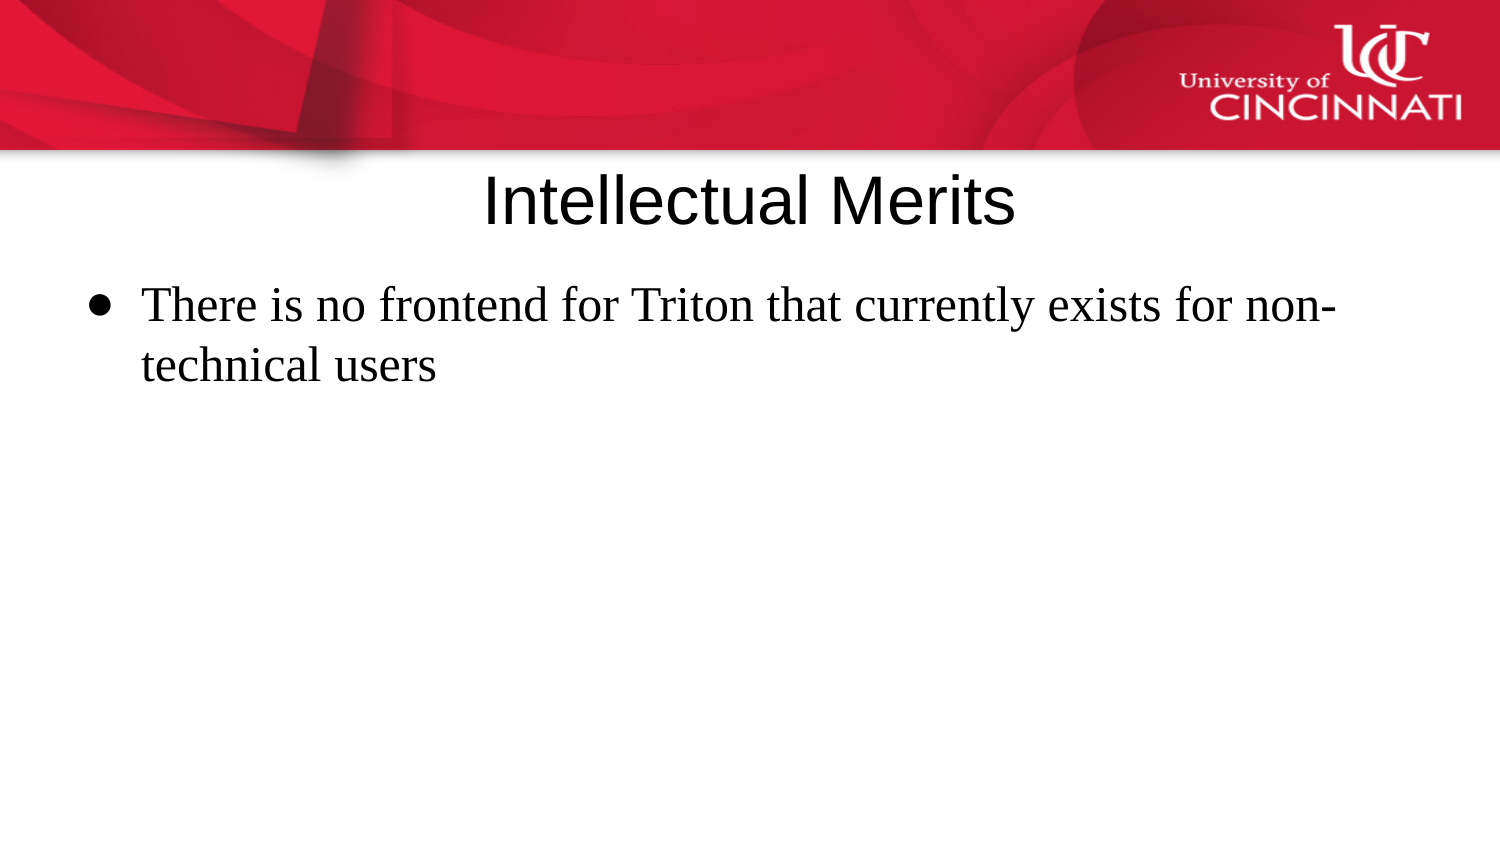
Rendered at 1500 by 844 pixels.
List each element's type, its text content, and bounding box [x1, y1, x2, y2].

list There is no frontend for Triton that currently exists for non-technical users [51, 256, 1449, 818]
picture [0, 0, 1500, 844]
title Intellectual Merits [51, 140, 1449, 235]
